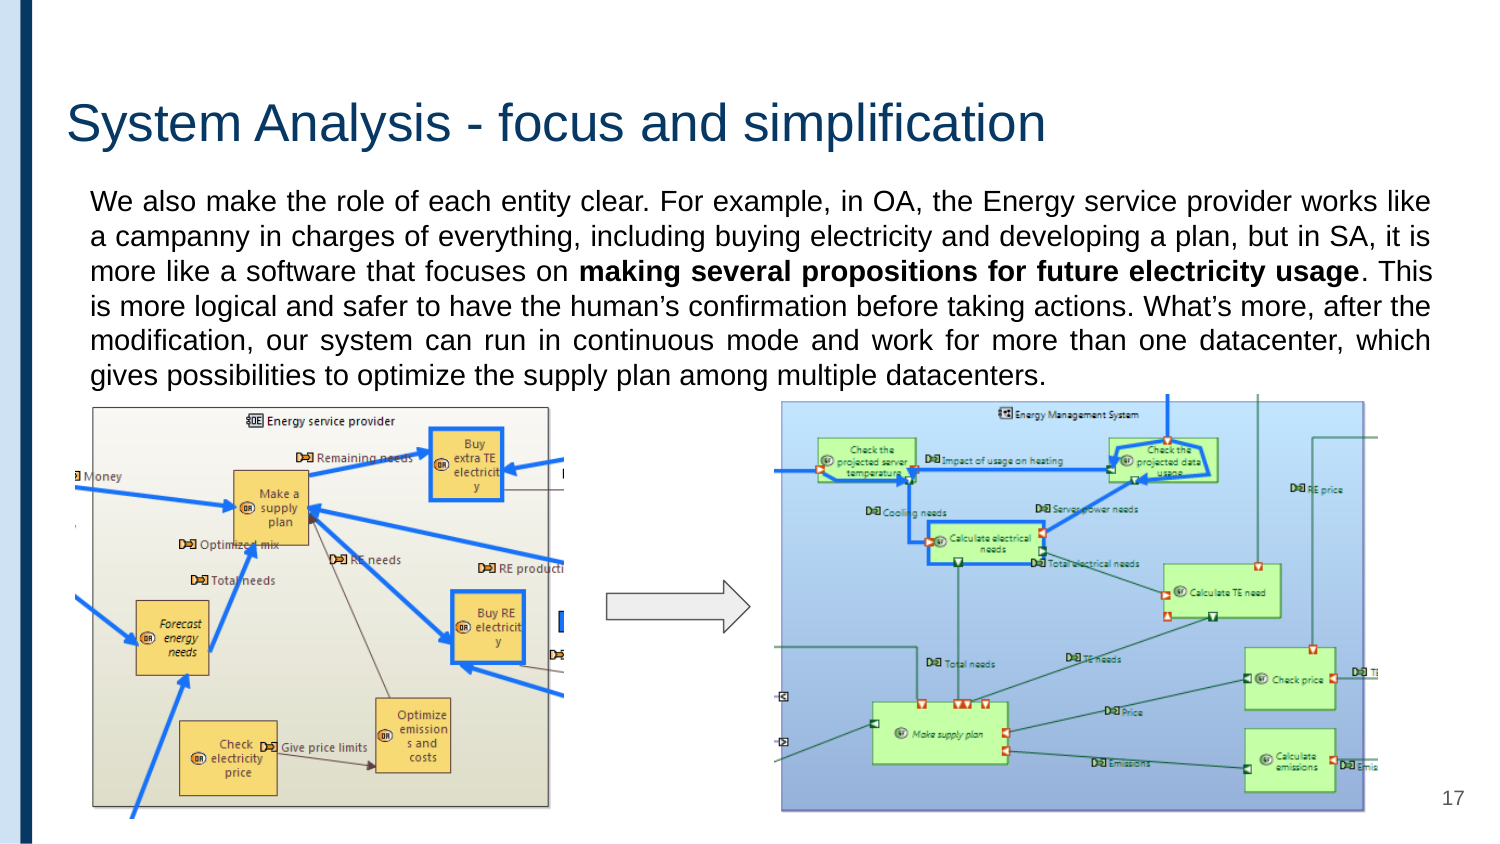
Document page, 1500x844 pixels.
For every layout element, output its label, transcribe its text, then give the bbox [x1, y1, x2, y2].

text_box [606, 580, 751, 633]
picture [74, 393, 564, 819]
text_box We also make the role of each entity clear. For example, in OA, the Energy service provider works like a campanny in charges of everything, including buying electricity and developing a plan, but in SA, it is more like a software that focuses on making several propositions for future electricity usage. This is more logical and safer to have the human’s confirmation before taking actions. What’s more, after the modification, our system can run in continuous mode and work for more than one datacenter, which gives possibilities to optimize the supply plan among multiple datacenters. [74, 166, 1449, 407]
picture [774, 393, 1378, 819]
slide_number ‹#› [1389, 764, 1480, 830]
title System Analysis - focus and simplification [51, 72, 1449, 167]
